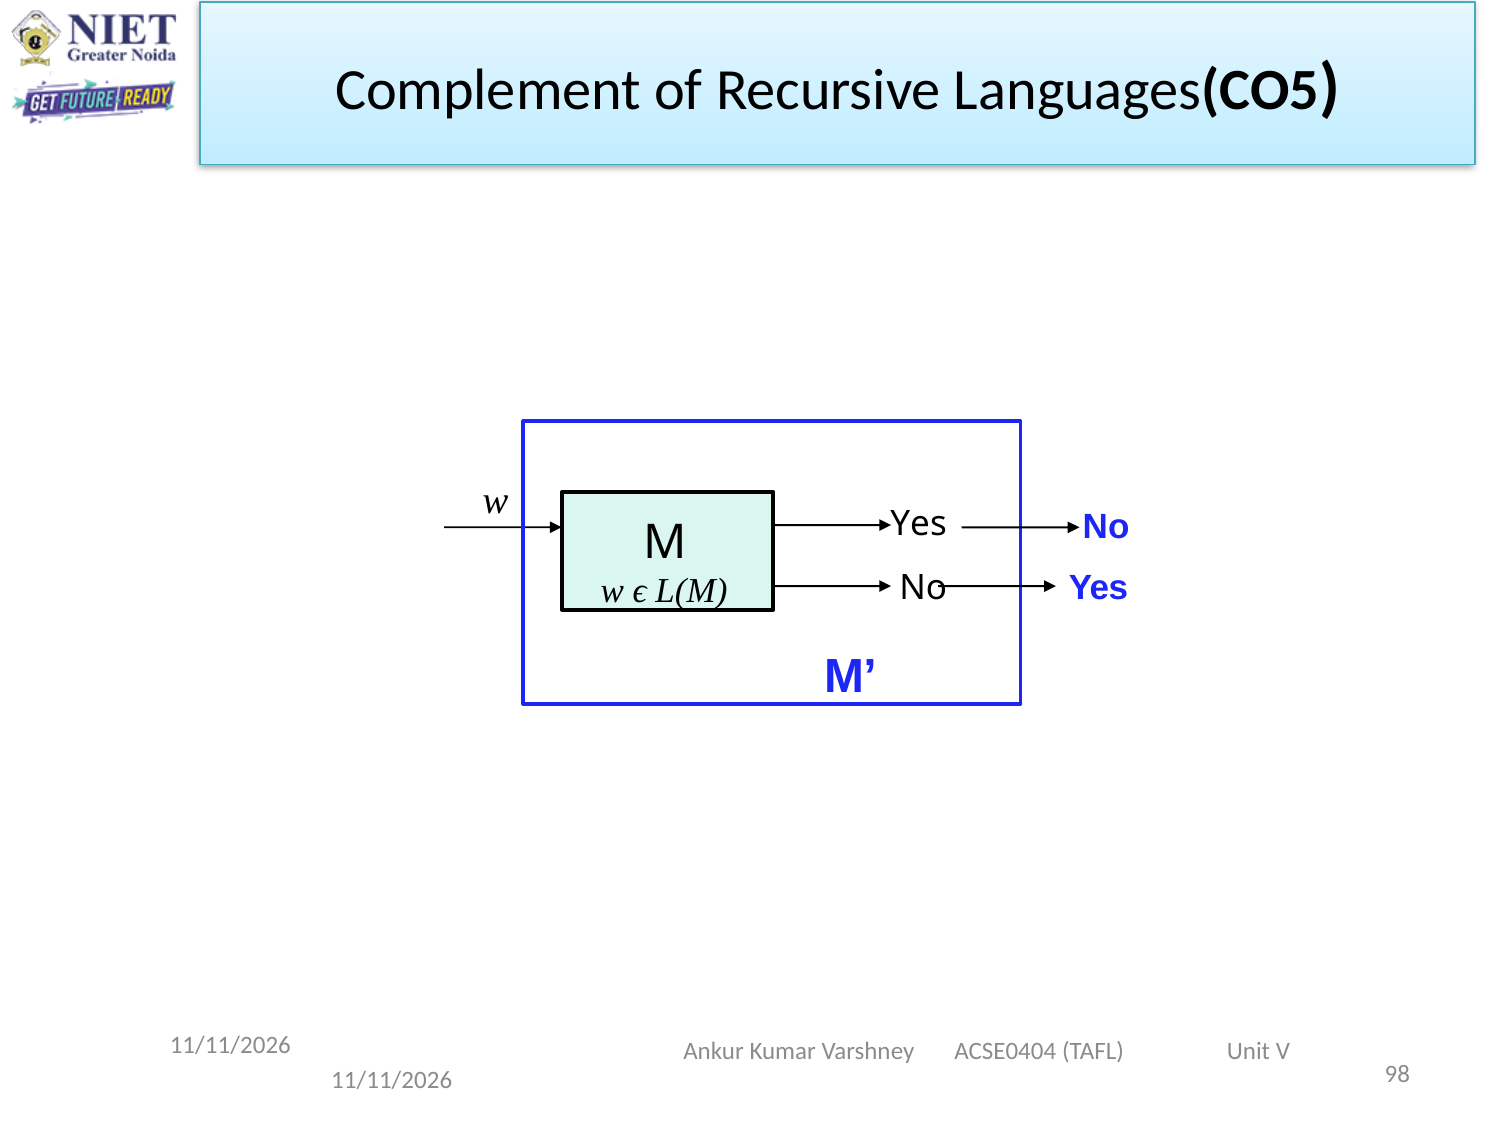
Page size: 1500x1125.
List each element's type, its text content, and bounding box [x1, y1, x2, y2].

text_box No Yes [1085, 482, 1132, 607]
text_box w [480, 473, 511, 522]
picture [0, 0, 213, 135]
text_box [521, 419, 1080, 706]
text_box 1/4/2024 [316, 1048, 667, 1109]
footer Ankur Kumar Varshney ACSE0404 (TAFL) Unit V [575, 1019, 1400, 1080]
slide_number 98 [1074, 1042, 1425, 1103]
text_box Complement of Recursive Languages(CO5) [199, 1, 1476, 165]
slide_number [154, 1013, 505, 1074]
